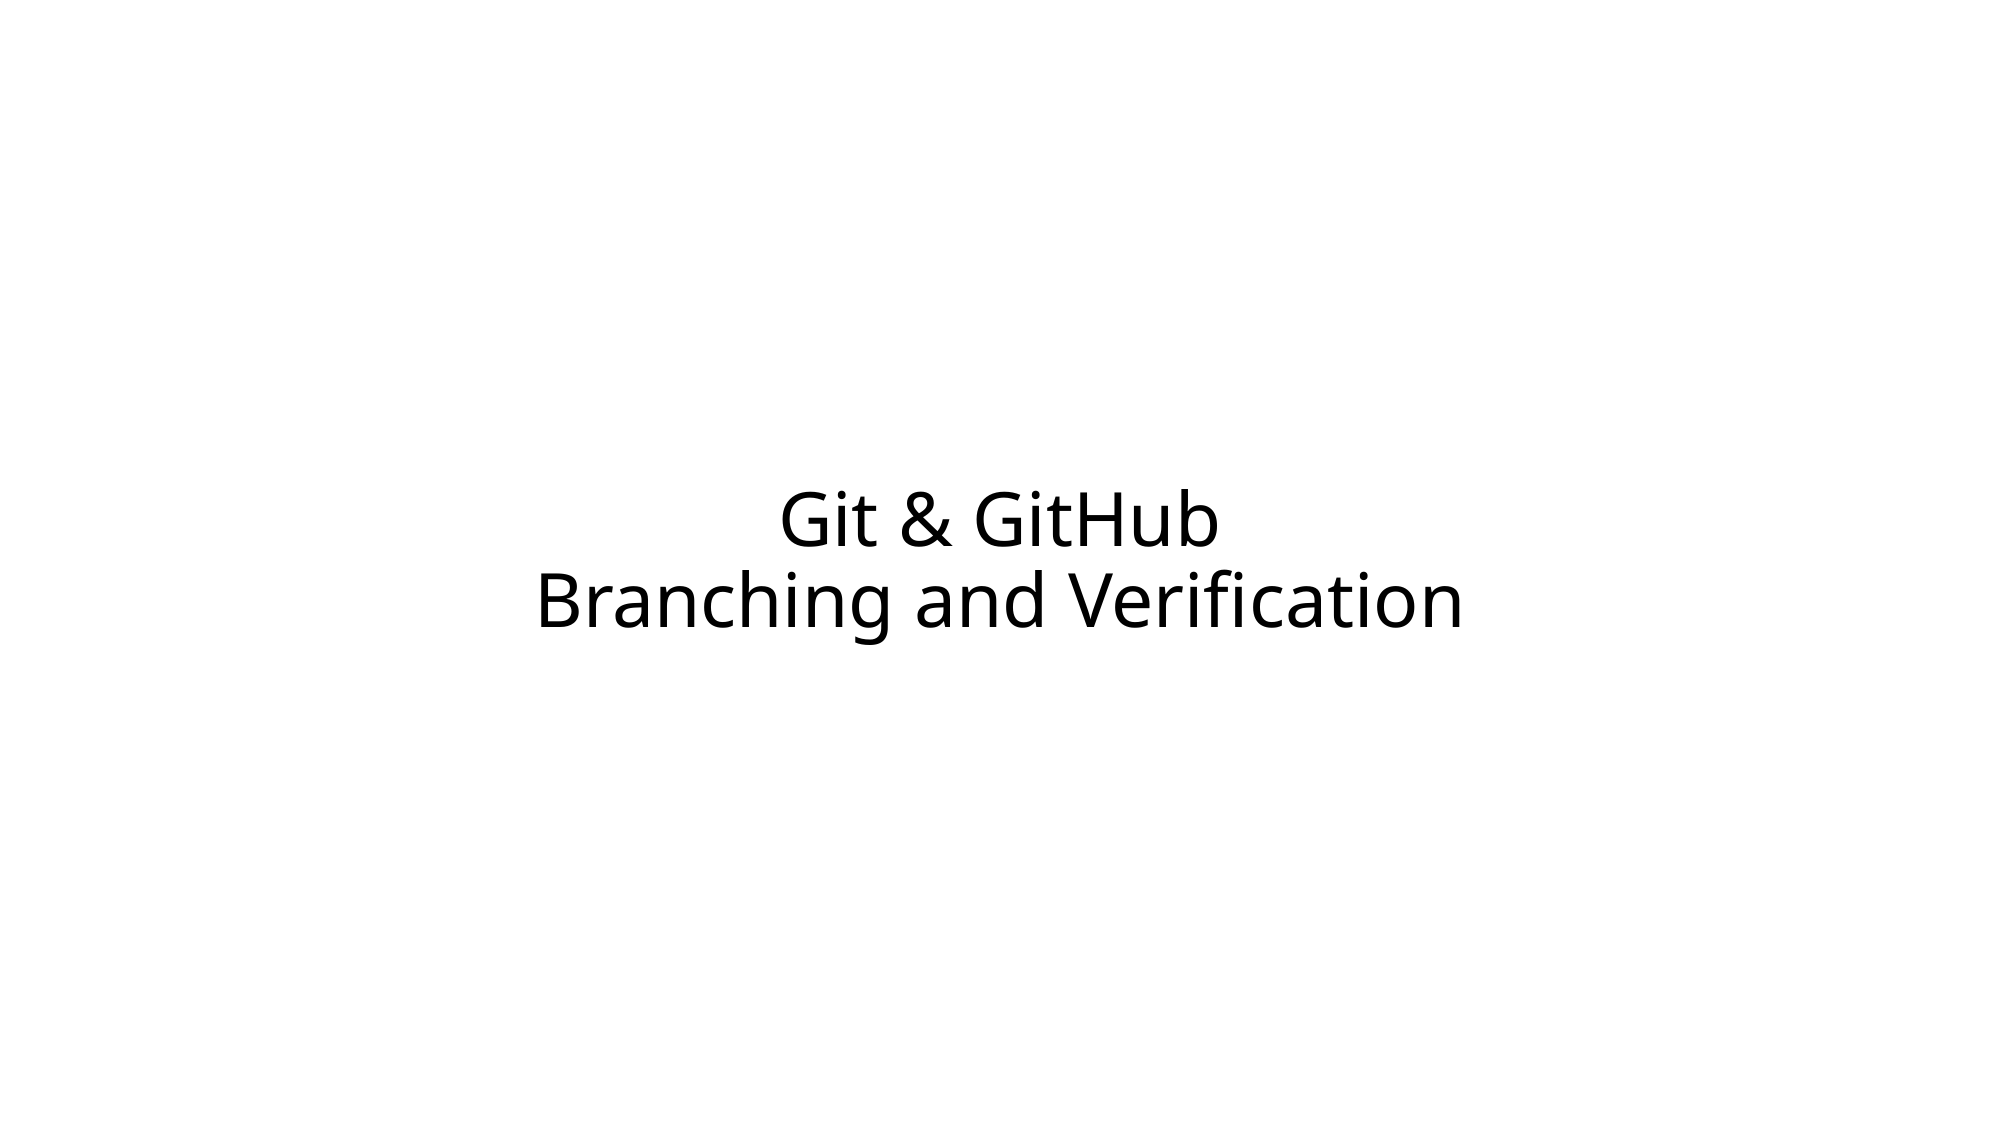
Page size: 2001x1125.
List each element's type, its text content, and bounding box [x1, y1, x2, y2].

title Git & GitHub Branching and Verification [249, 496, 1750, 629]
